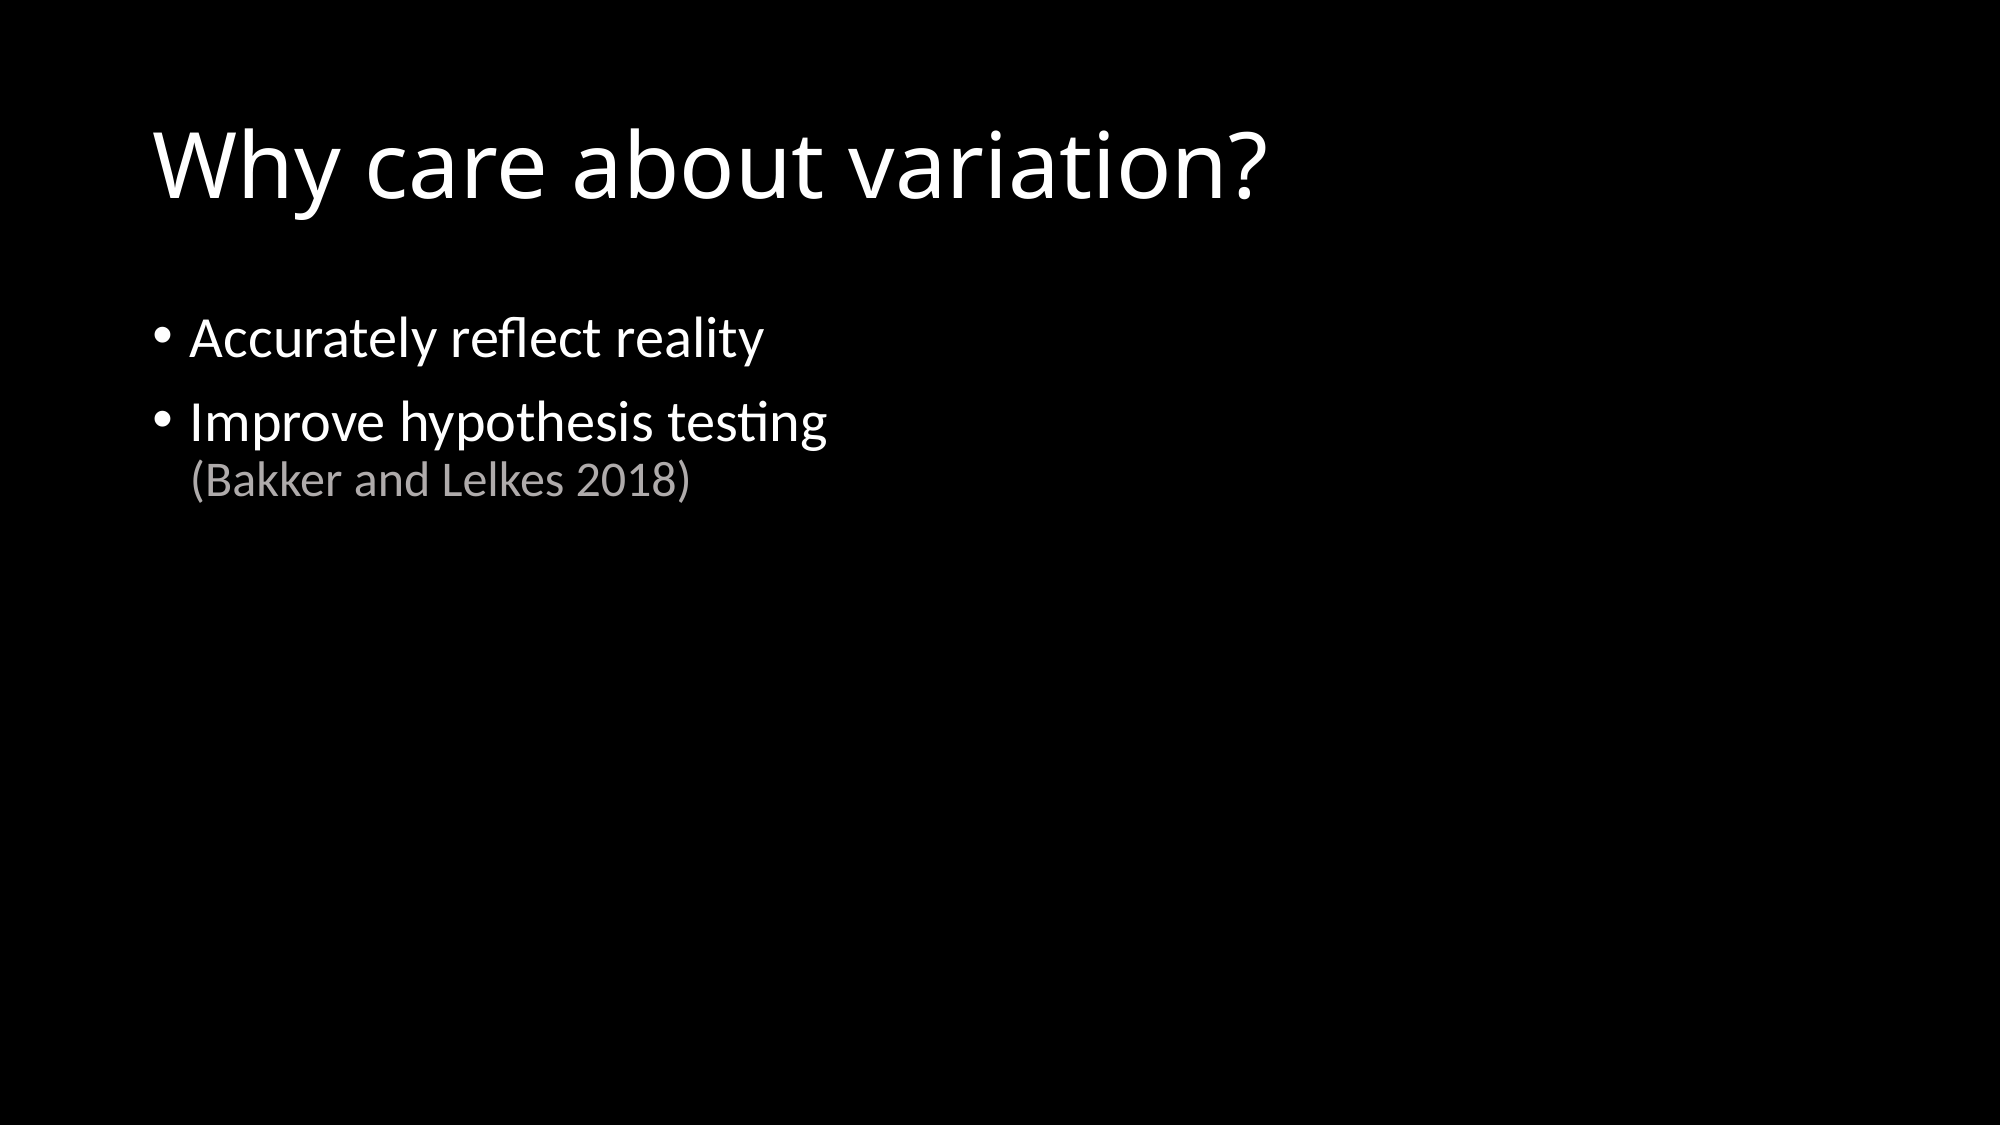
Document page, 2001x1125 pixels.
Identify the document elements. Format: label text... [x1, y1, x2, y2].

list Accurately reflect reality Improve hypothesis testing (Bakker and Lelkes 2018) [137, 299, 1863, 1014]
title Why care about variation? [137, 59, 1863, 278]
